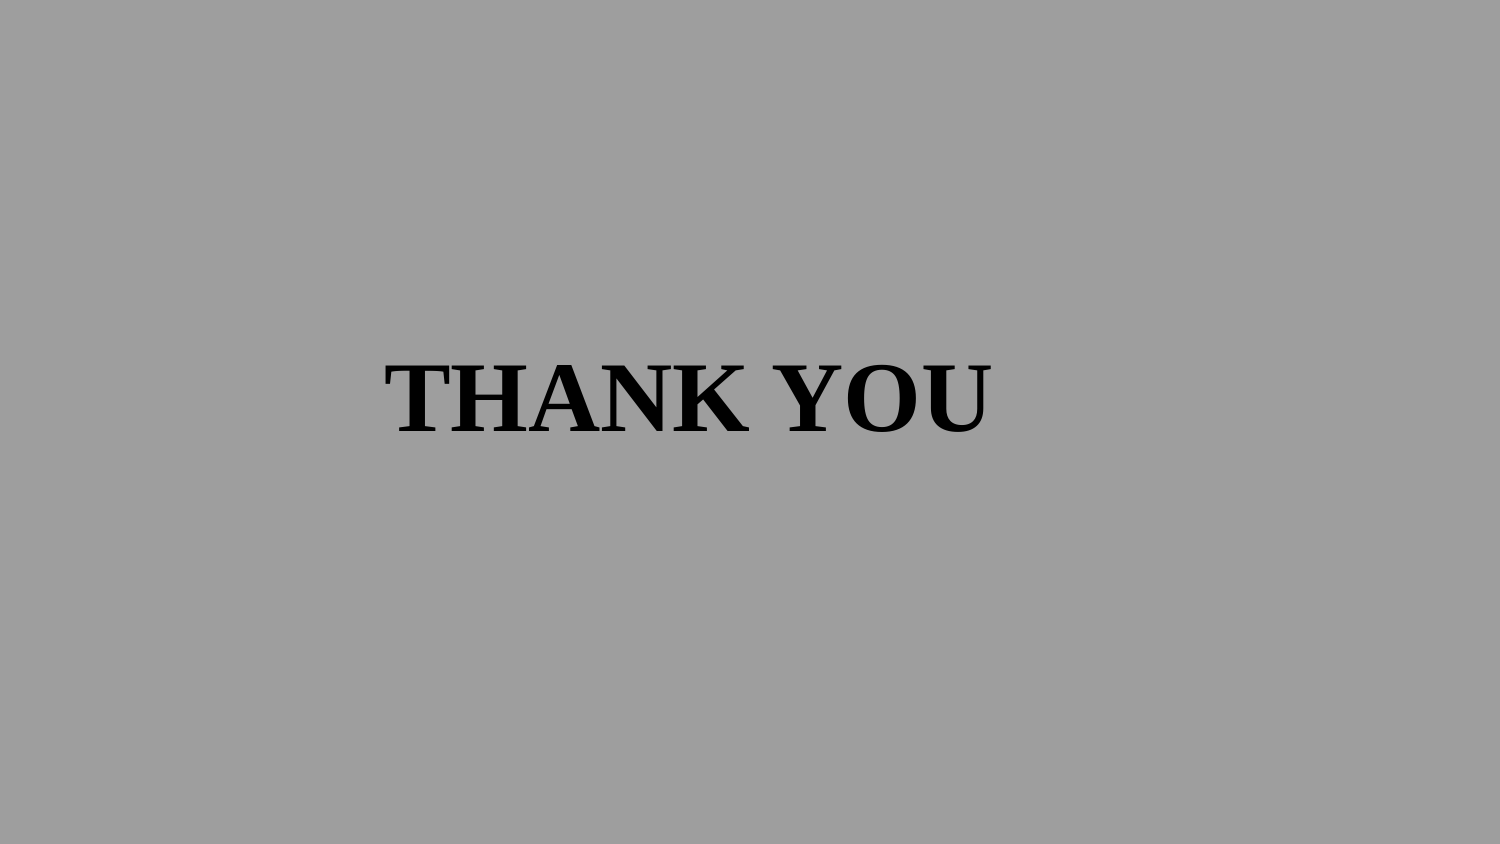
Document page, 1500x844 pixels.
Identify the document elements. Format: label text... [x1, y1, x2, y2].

text_box THANK YOU [369, 316, 1085, 467]
